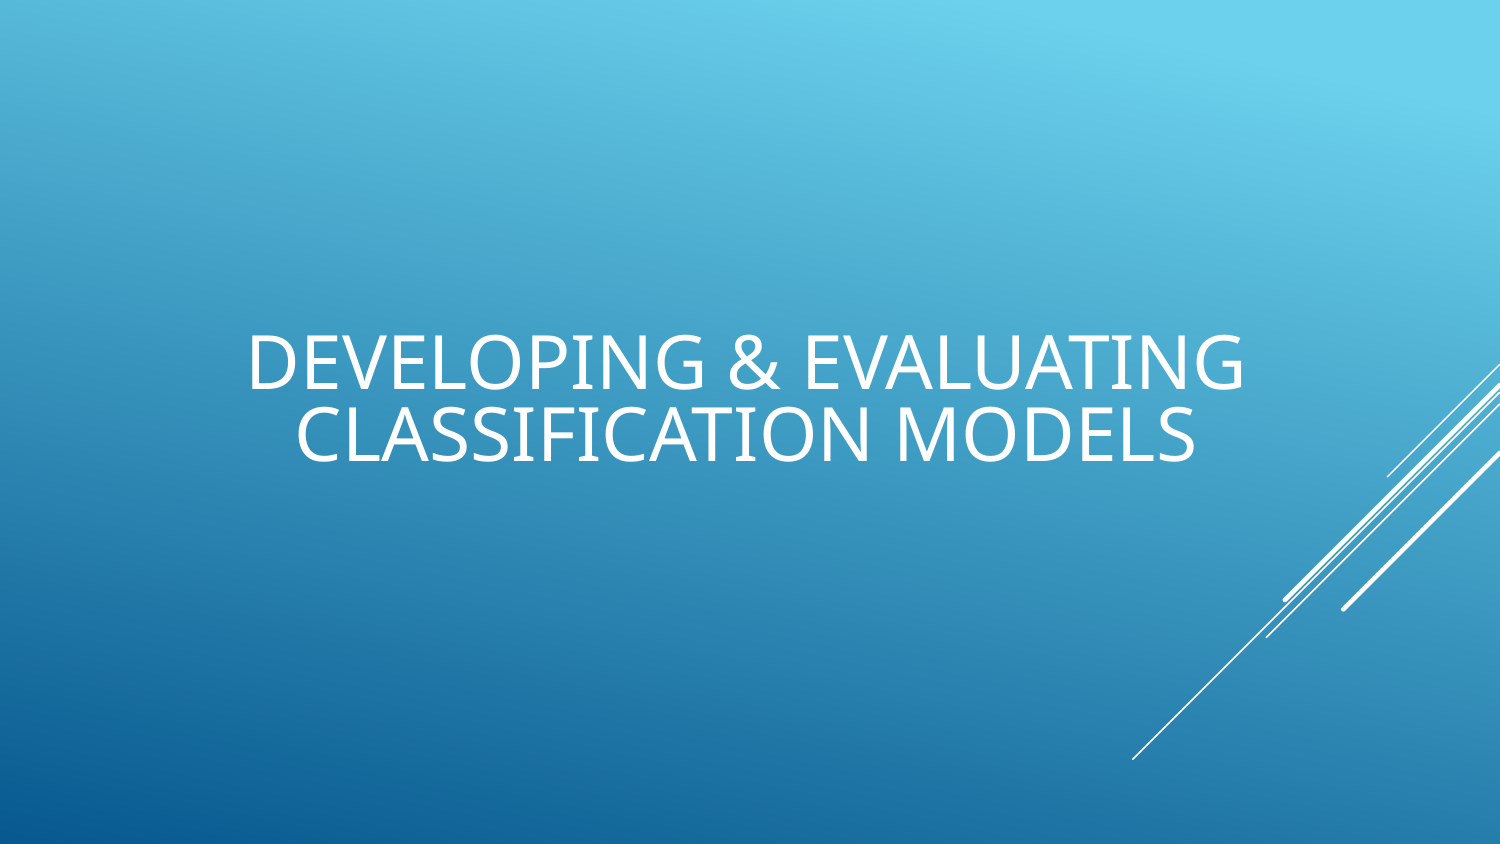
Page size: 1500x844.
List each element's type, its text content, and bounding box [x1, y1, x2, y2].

title DEVELOPING & EVALUATING CLASSIFICATION MODELS [173, 301, 1320, 507]
